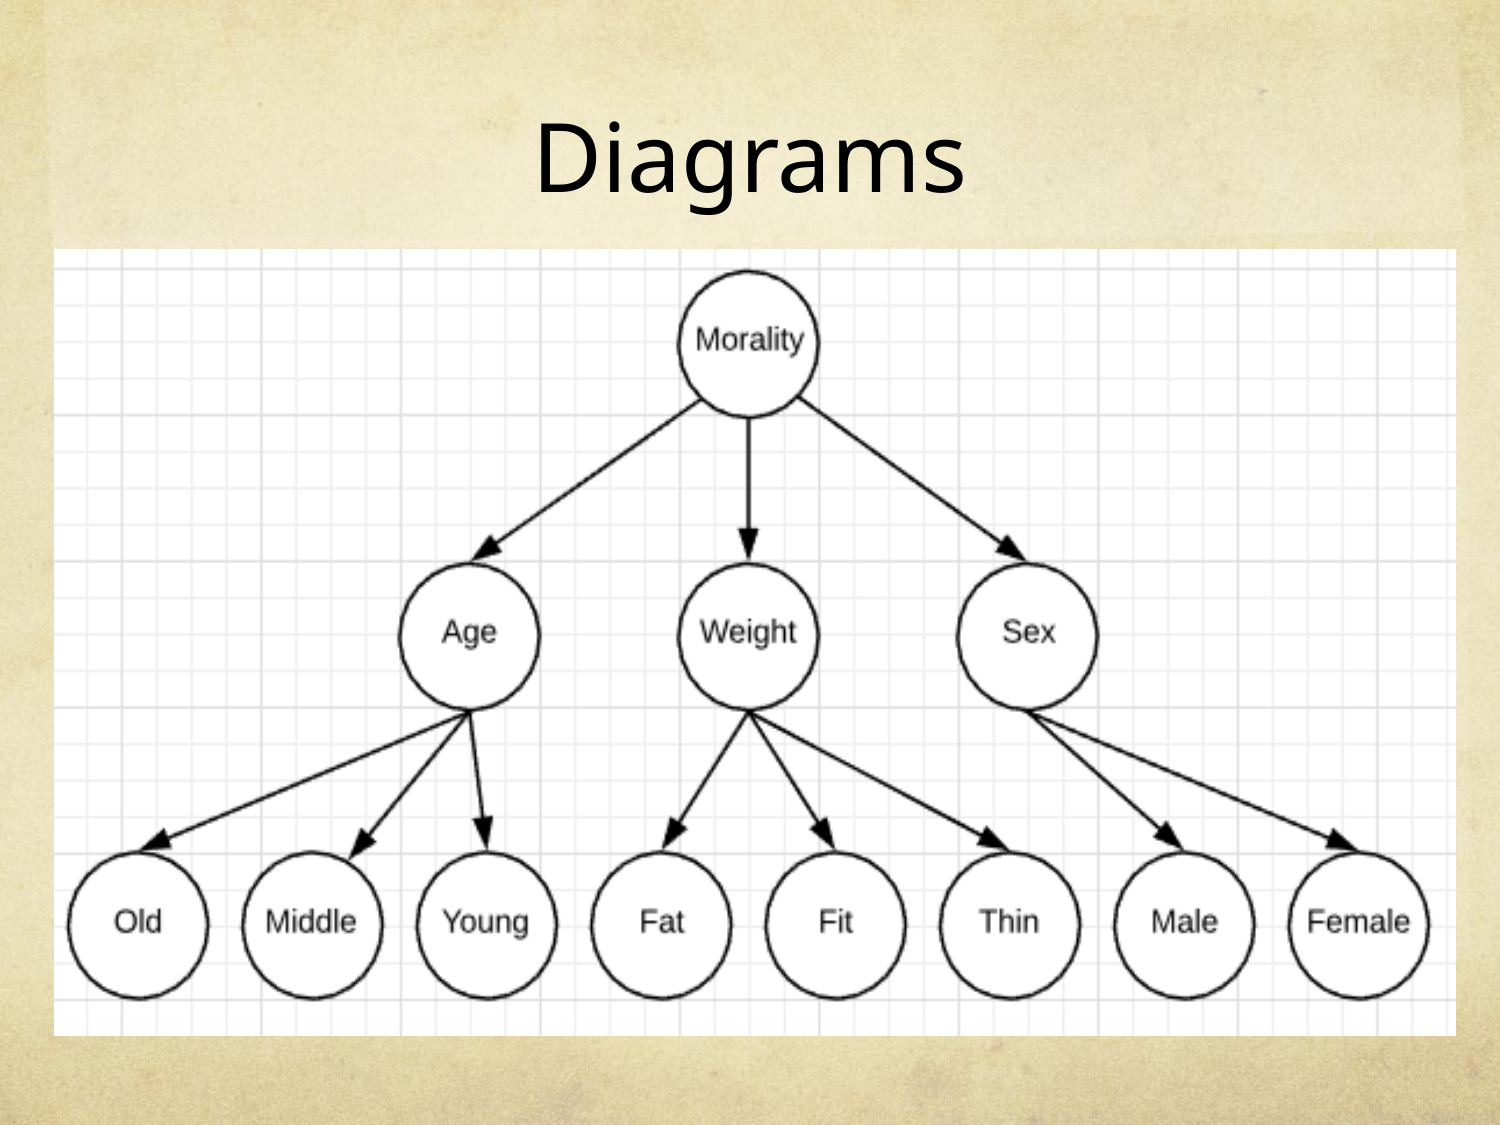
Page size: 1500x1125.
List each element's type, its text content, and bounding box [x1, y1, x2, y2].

picture [0, 0, 1500, 1125]
title Diagrams [150, 82, 1350, 225]
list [32, 249, 1478, 1036]
